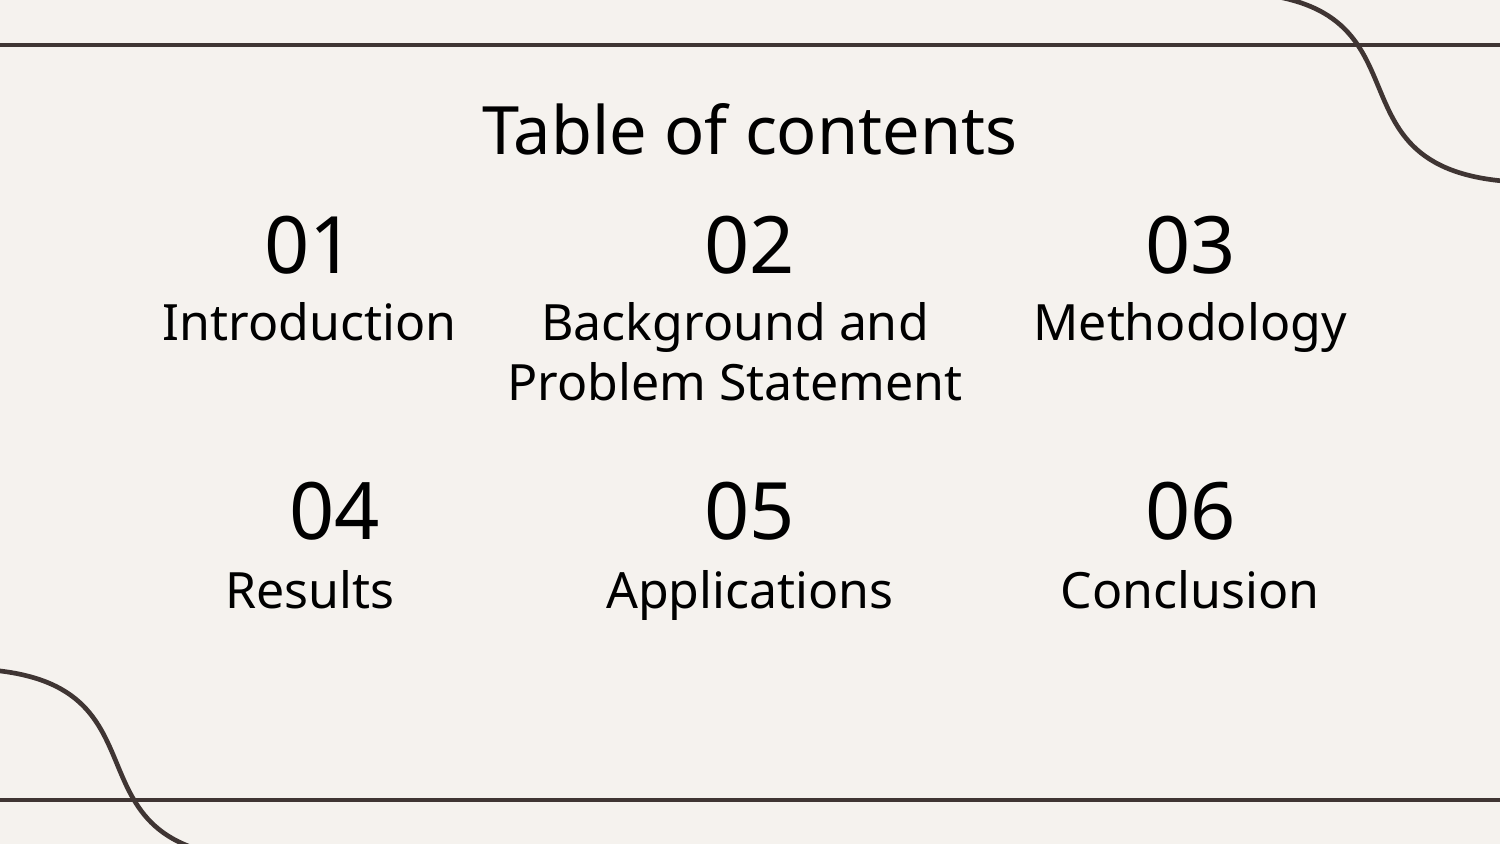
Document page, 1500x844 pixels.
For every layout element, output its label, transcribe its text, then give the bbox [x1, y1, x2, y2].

title Table of contents [382, 72, 1118, 167]
title Results [118, 543, 502, 610]
title 04 [243, 445, 426, 540]
title 03 [1123, 179, 1257, 274]
title Applications [558, 543, 942, 610]
title 01 [243, 179, 377, 274]
title 05 [683, 445, 817, 540]
title Introduction [118, 275, 451, 342]
title Background and Problem Statement [451, 275, 1019, 437]
title 02 [683, 179, 817, 274]
title Conclusion [998, 543, 1382, 610]
title 06 [1123, 445, 1257, 540]
title Methodology [998, 275, 1382, 342]
